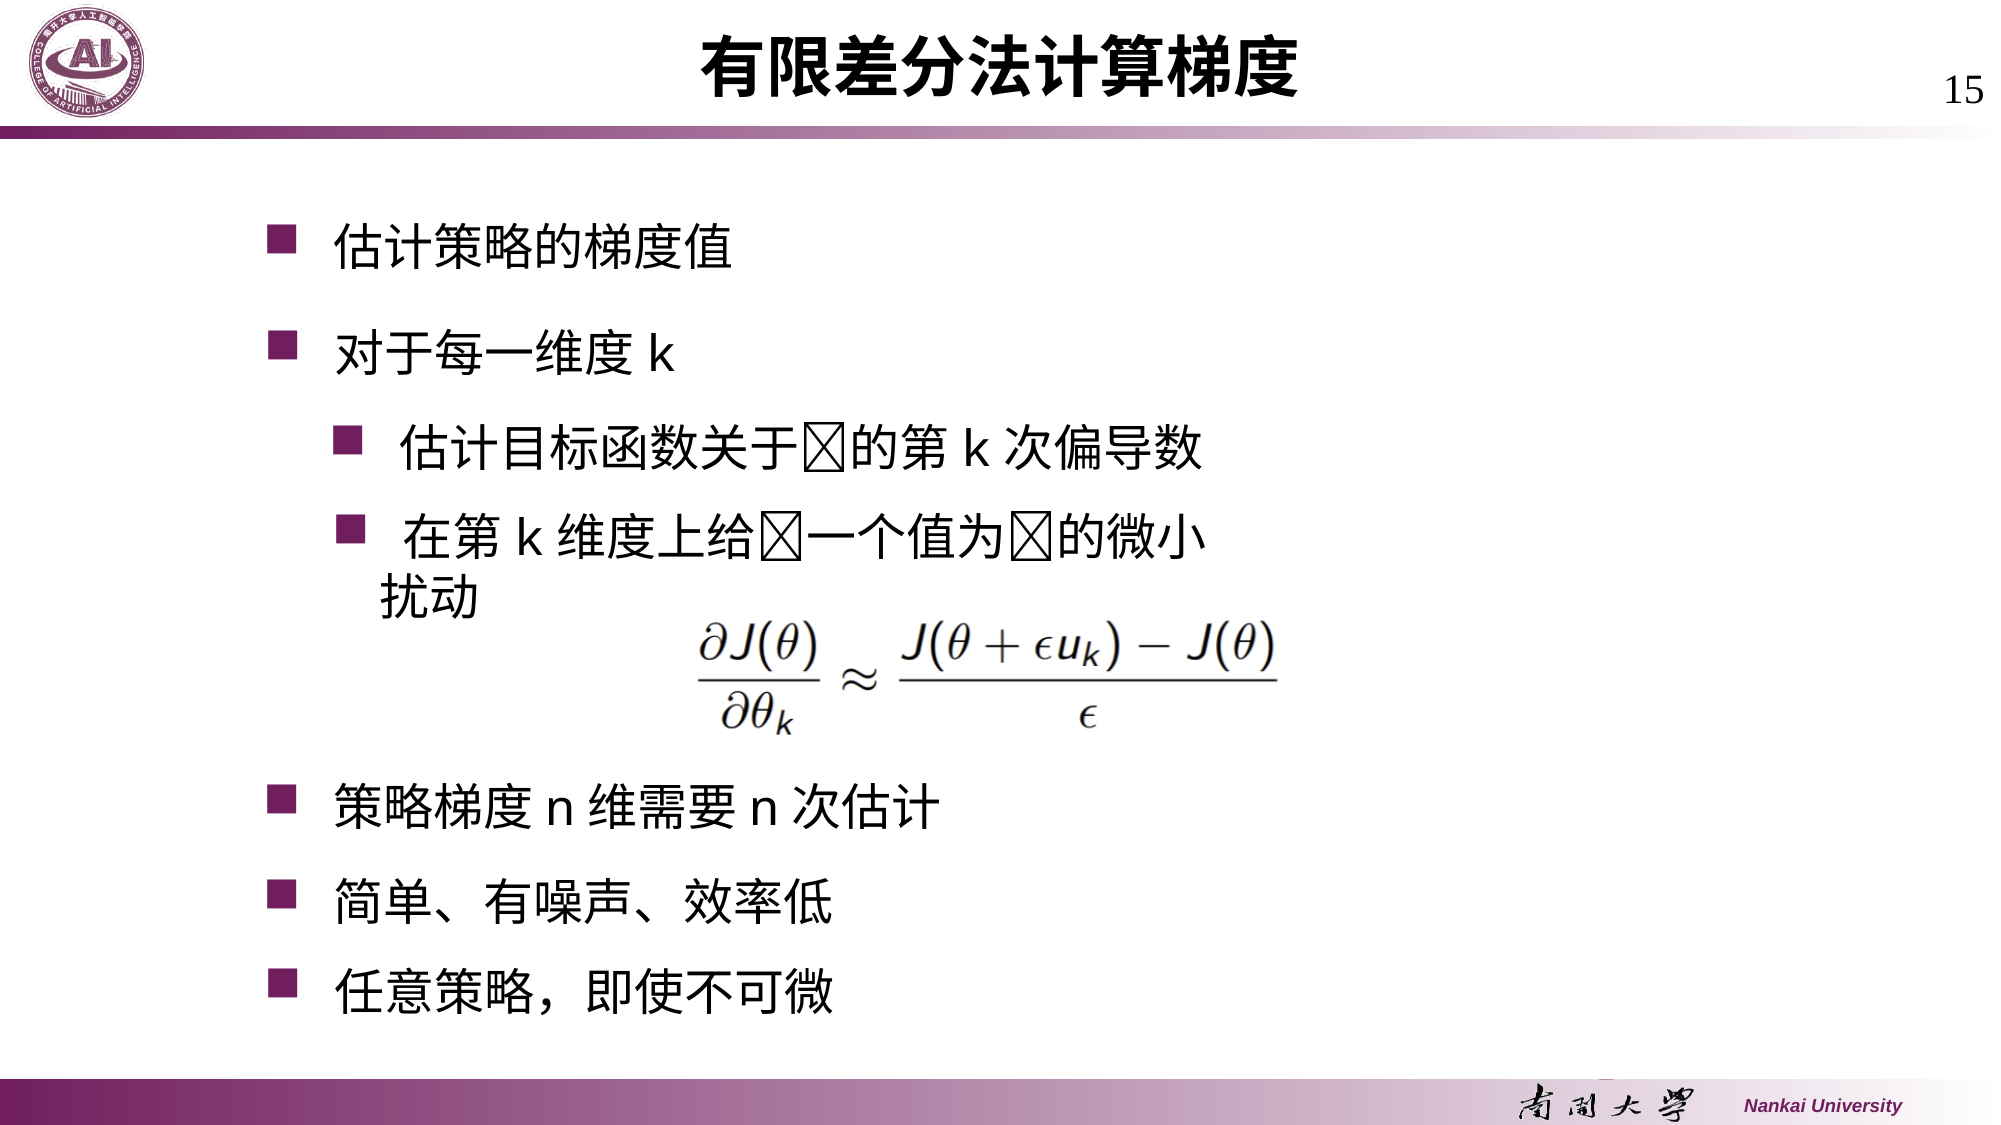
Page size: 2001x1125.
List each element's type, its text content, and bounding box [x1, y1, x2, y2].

picture [1489, 1079, 1722, 1123]
text_box 在第k维度上给一个值为的微小扰动 [317, 498, 1263, 634]
picture [680, 586, 1296, 746]
text_box 简单、有噪声、效率低 [248, 863, 1194, 938]
text_box 有限差分法计算梯度 [249, 17, 1750, 113]
text_box 估计目标函数关于的第k次偏导数 [314, 408, 1260, 484]
text_box 策略梯度n维需要n次估计 [248, 768, 1194, 843]
text_box 任意策略，即使不可微 [249, 952, 1195, 1028]
text_box 对于每一维度k [249, 314, 1195, 390]
picture [23, 3, 150, 121]
slide_number 15 [1533, 54, 2000, 133]
